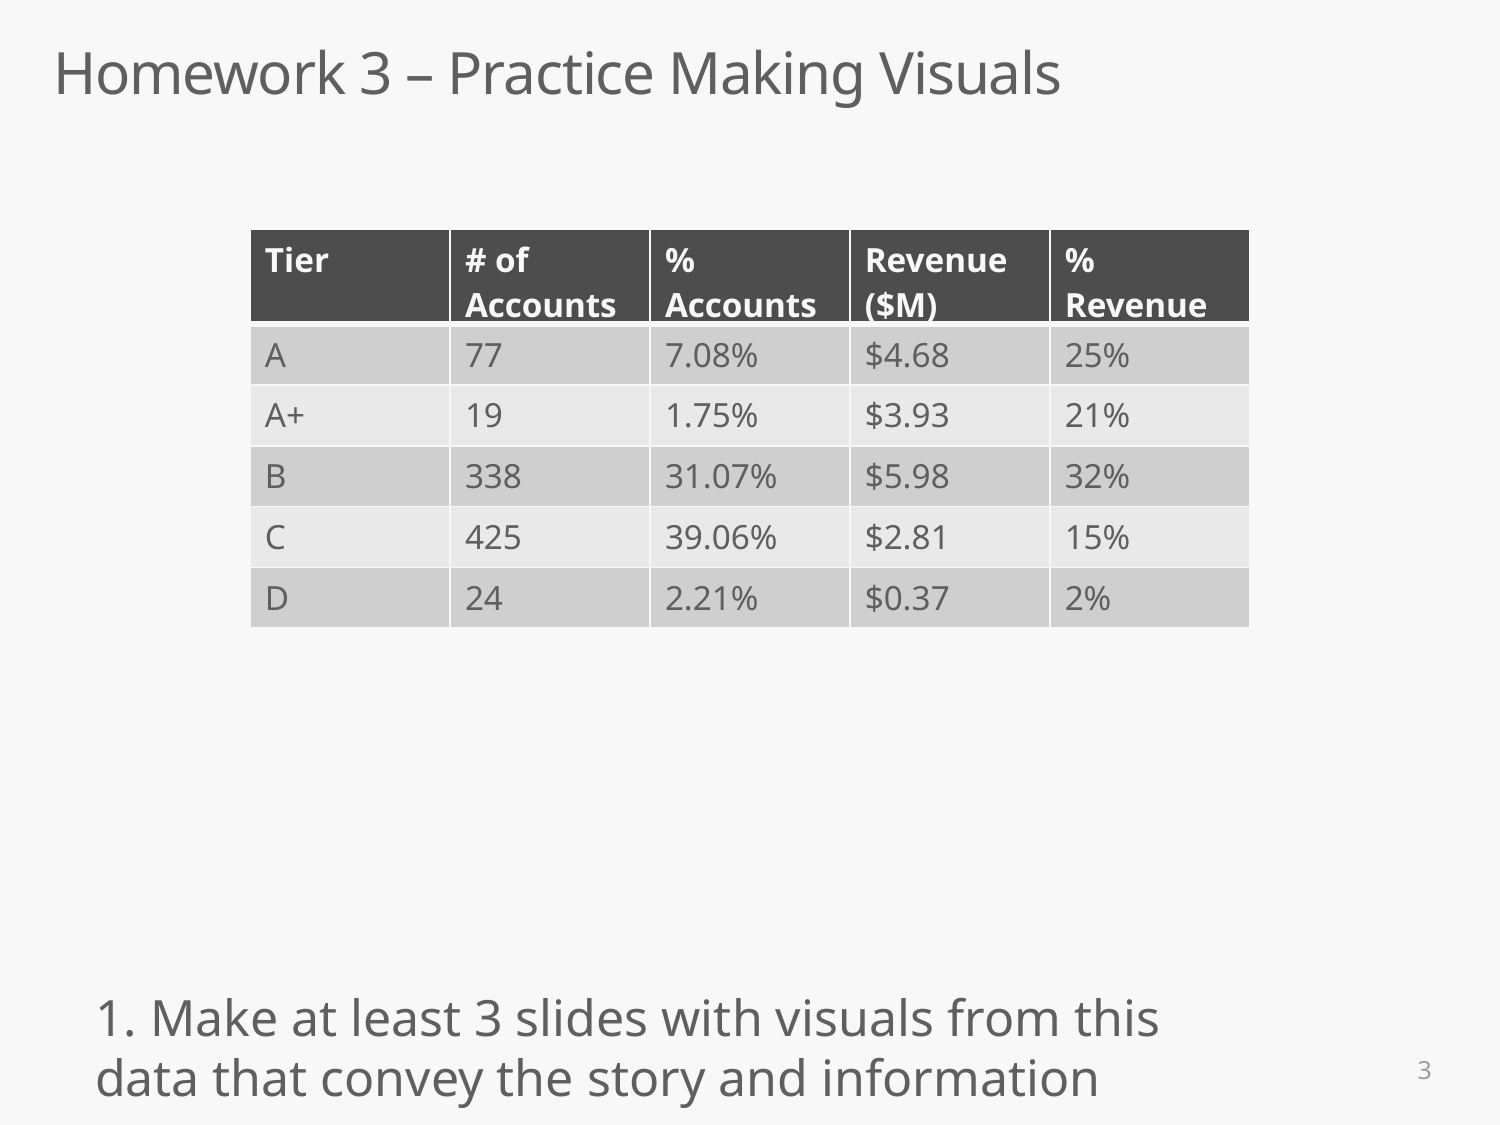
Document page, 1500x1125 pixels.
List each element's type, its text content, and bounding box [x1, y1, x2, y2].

table_cell $2.81 [851, 507, 1049, 567]
title Homework 3 – Practice Making Visuals [53, 45, 1447, 180]
table_cell $3.93 [851, 386, 1049, 445]
table_header Revenue ($M) [851, 230, 1049, 321]
table_header % Revenue [1051, 230, 1249, 321]
table_cell 21% [1051, 386, 1249, 445]
table_cell 77 [451, 327, 649, 384]
table_cell 32% [1051, 447, 1249, 506]
table_cell 338 [451, 447, 649, 506]
table_cell 15% [1051, 507, 1249, 567]
table_cell $5.98 [851, 447, 1049, 506]
table_cell 25% [1051, 327, 1249, 384]
table_cell $0.37 [851, 568, 1049, 627]
table_header % Accounts [651, 230, 849, 321]
table_header # of Accounts [451, 230, 649, 321]
table_cell A [251, 327, 449, 384]
slide_number 3 [1262, 1041, 1447, 1102]
table_cell 7.08% [651, 327, 849, 384]
table_cell 24 [451, 568, 649, 627]
table_cell 1.75% [651, 386, 849, 445]
table_cell 31.07% [651, 447, 849, 506]
text_box 1. Make at least 3 slides with visuals from this data that convey the story and information [80, 979, 1262, 1114]
table_cell 19 [451, 386, 649, 445]
table_cell 39.06% [651, 507, 849, 567]
table_cell D [251, 568, 449, 627]
table_cell 425 [451, 507, 649, 567]
table_header Tier [251, 230, 449, 321]
table_cell B [251, 447, 449, 506]
table_cell 2% [1051, 568, 1249, 627]
table_cell 2.21% [651, 568, 849, 627]
table_cell C [251, 507, 449, 567]
table_cell $4.68 [851, 327, 1049, 384]
table_cell A+ [251, 386, 449, 445]
